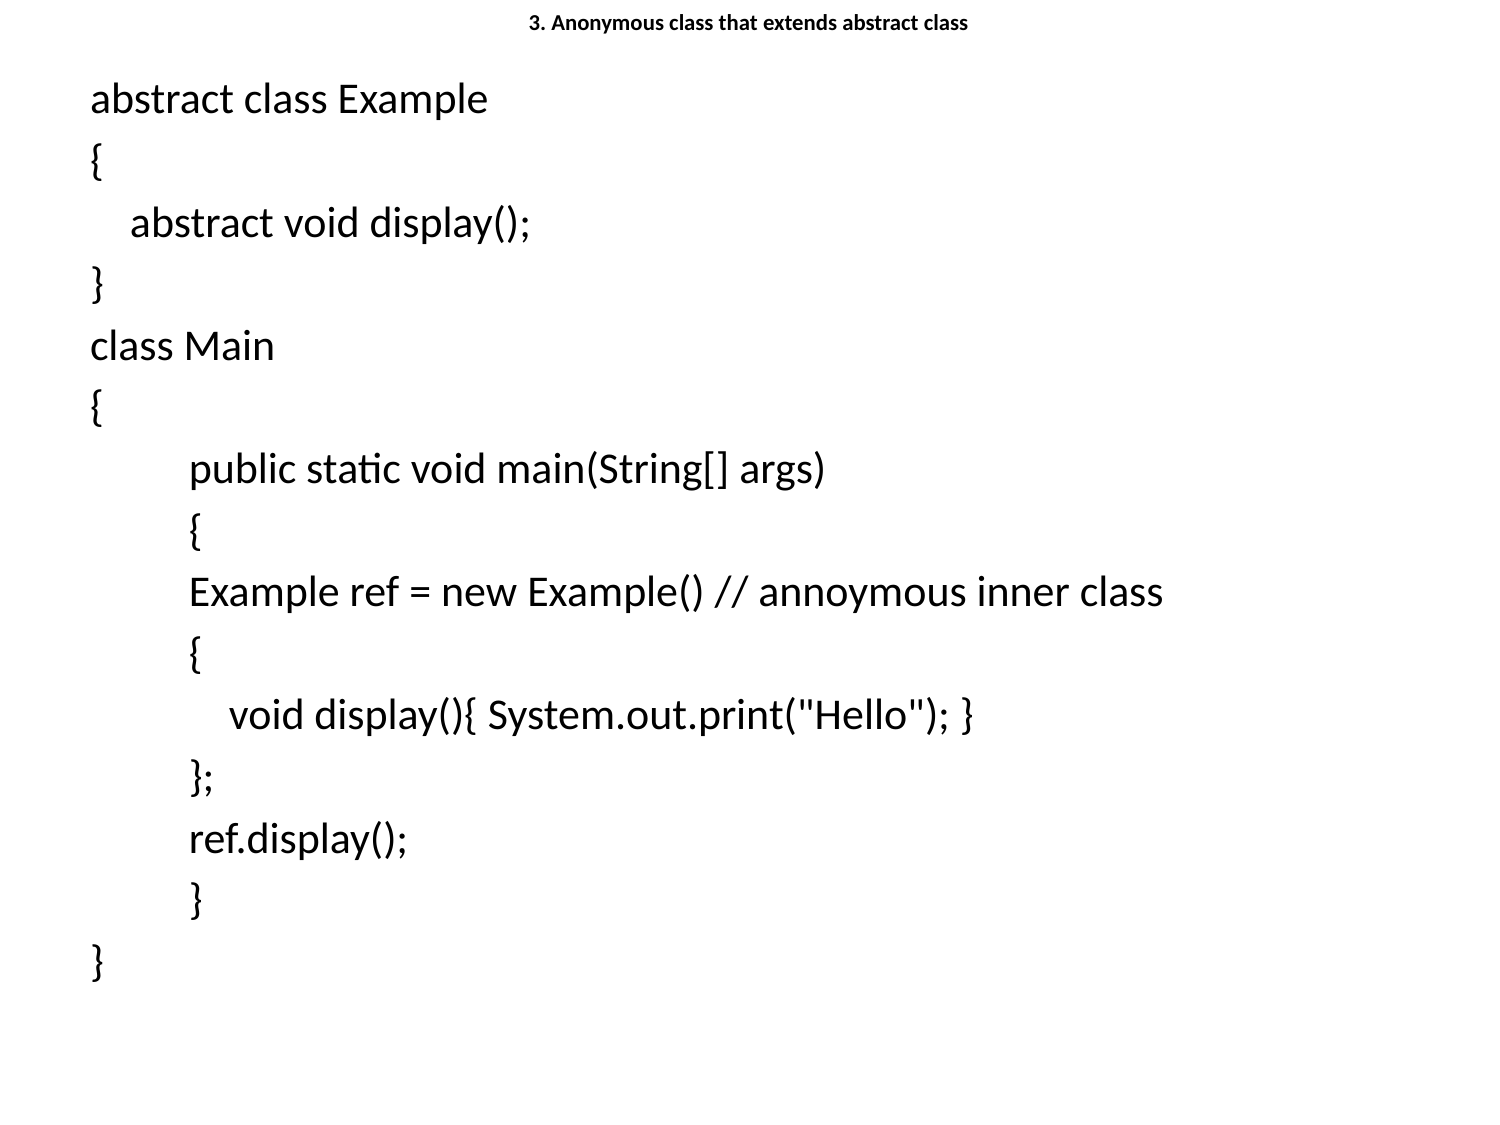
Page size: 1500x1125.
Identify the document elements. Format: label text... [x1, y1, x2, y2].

title 3. Anonymous class that extends abstract class [73, 0, 1424, 43]
list abstract class Example { abstract void display(); } class Main { public static void main(String[] args) { Example ref = new Example() // annoymous inner class { void display(){ System.out.print("Hello"); } }; ref.display(); } } [75, 62, 1425, 1005]
